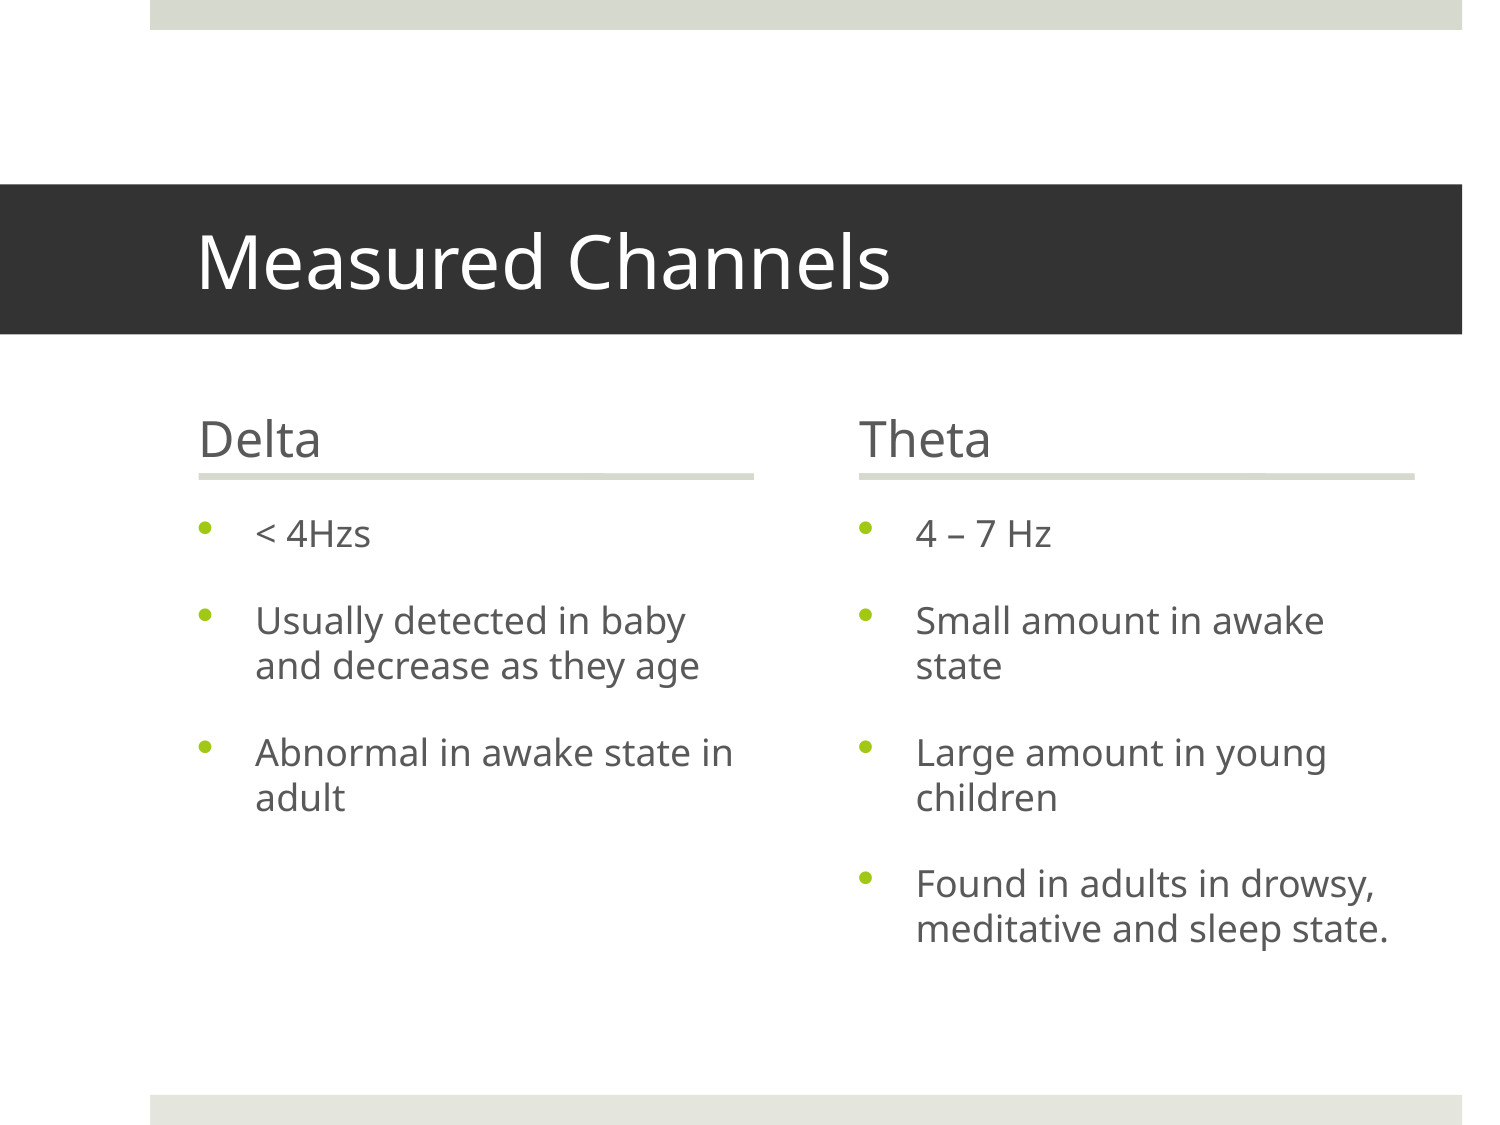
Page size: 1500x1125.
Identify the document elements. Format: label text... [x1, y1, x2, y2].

list 4 – 7 Hz Small amount in awake state Large amount in young children Found in adults in drowsy, meditative and sleep state. [844, 502, 1430, 1030]
title Measured Channels [0, 184, 1463, 335]
list Delta [183, 331, 769, 475]
list Theta [844, 331, 1430, 475]
list < 4Hzs Usually detected in baby and decrease as they age Abnormal in awake state in adult [183, 502, 769, 1030]
